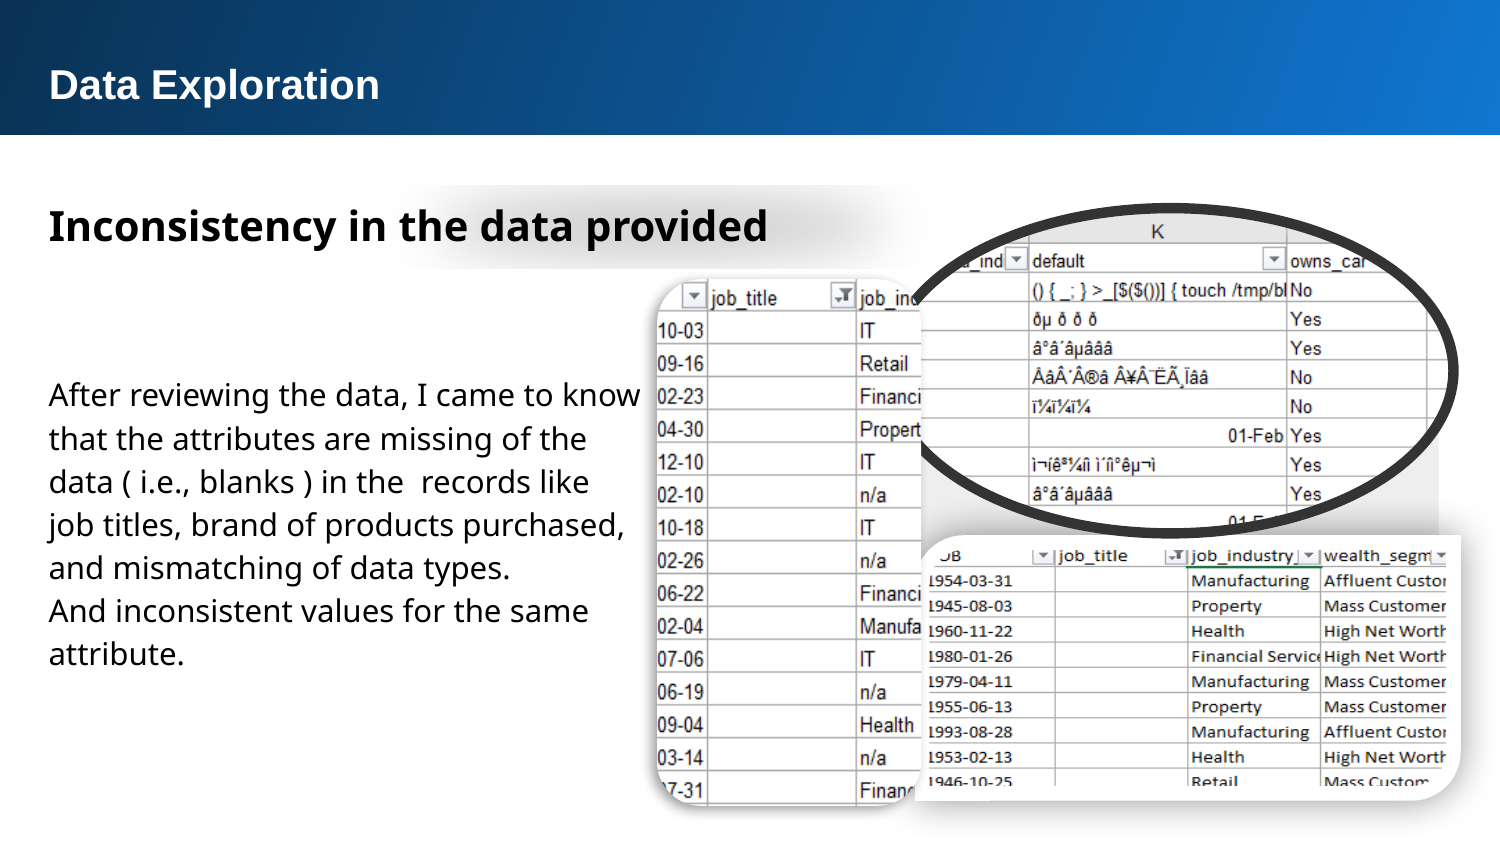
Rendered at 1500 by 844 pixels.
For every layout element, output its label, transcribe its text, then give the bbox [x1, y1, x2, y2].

text_box Inconsistency in the data provided [33, 177, 1439, 266]
text_box Data Exploration [33, 43, 1439, 124]
picture [656, 207, 1454, 807]
text_box After reviewing the data, I came to know that the attributes are missing of the data ( i.e., blanks ) in the records like job titles, brand of products purchased, and mismatching of data types. And inconsistent values for the same attribute. [33, 355, 643, 687]
text_box [0, 0, 1500, 135]
